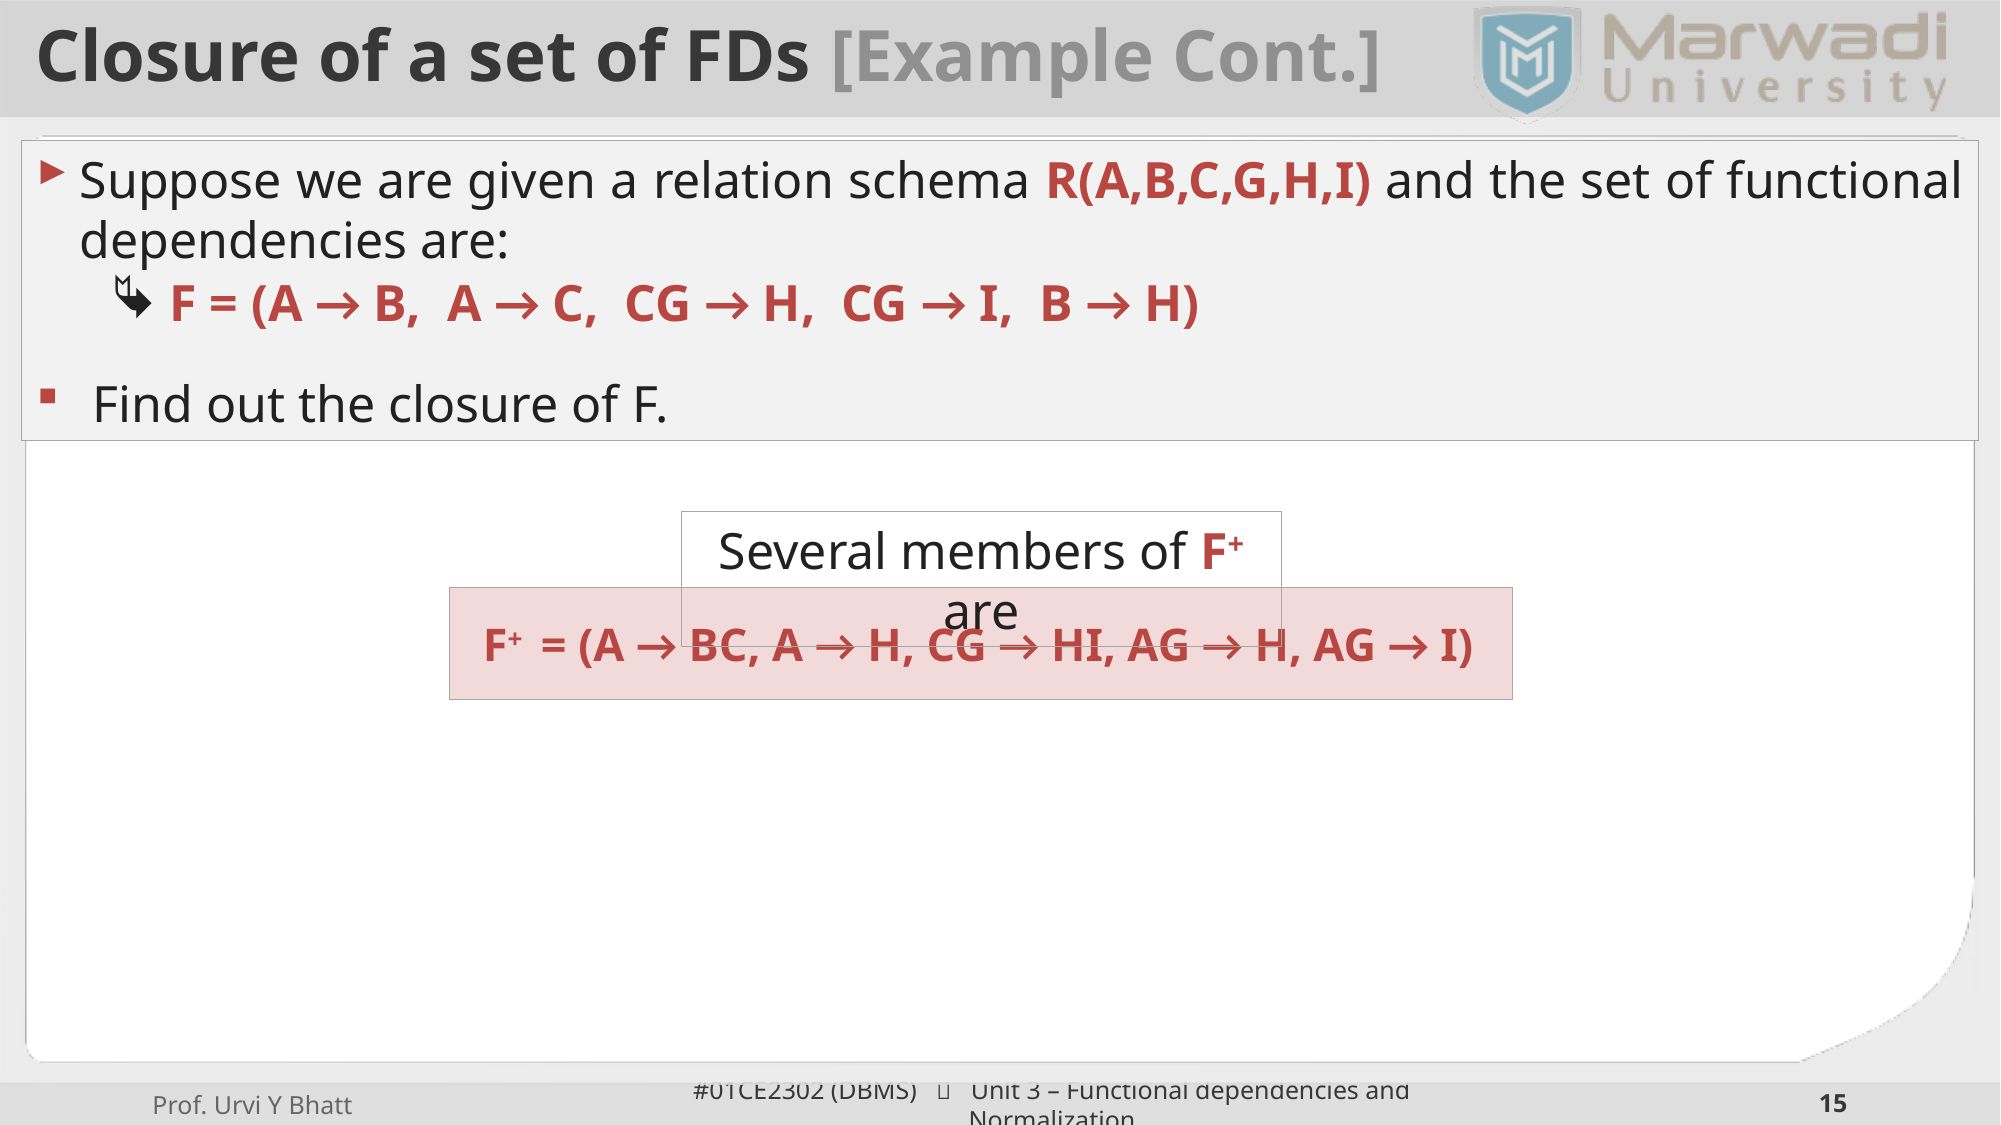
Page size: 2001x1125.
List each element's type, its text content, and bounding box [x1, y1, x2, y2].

picture [0, 118, 2000, 1085]
text_box Several members of F+ are [681, 511, 1282, 647]
text_box F+ = (A → BC, A → H, CG → HI, AG → H, AG → I) [449, 587, 1513, 700]
title Closure of a set of FDs [Example Cont.] [0, 0, 2000, 118]
text_box Suppose we are given a relation schema R(A,B,C,G,H,I) and the set of functional dependencies are: F = (A → B, A → C, CG → H, CG → I, B → H) Find out the closure of F. [21, 140, 1979, 441]
